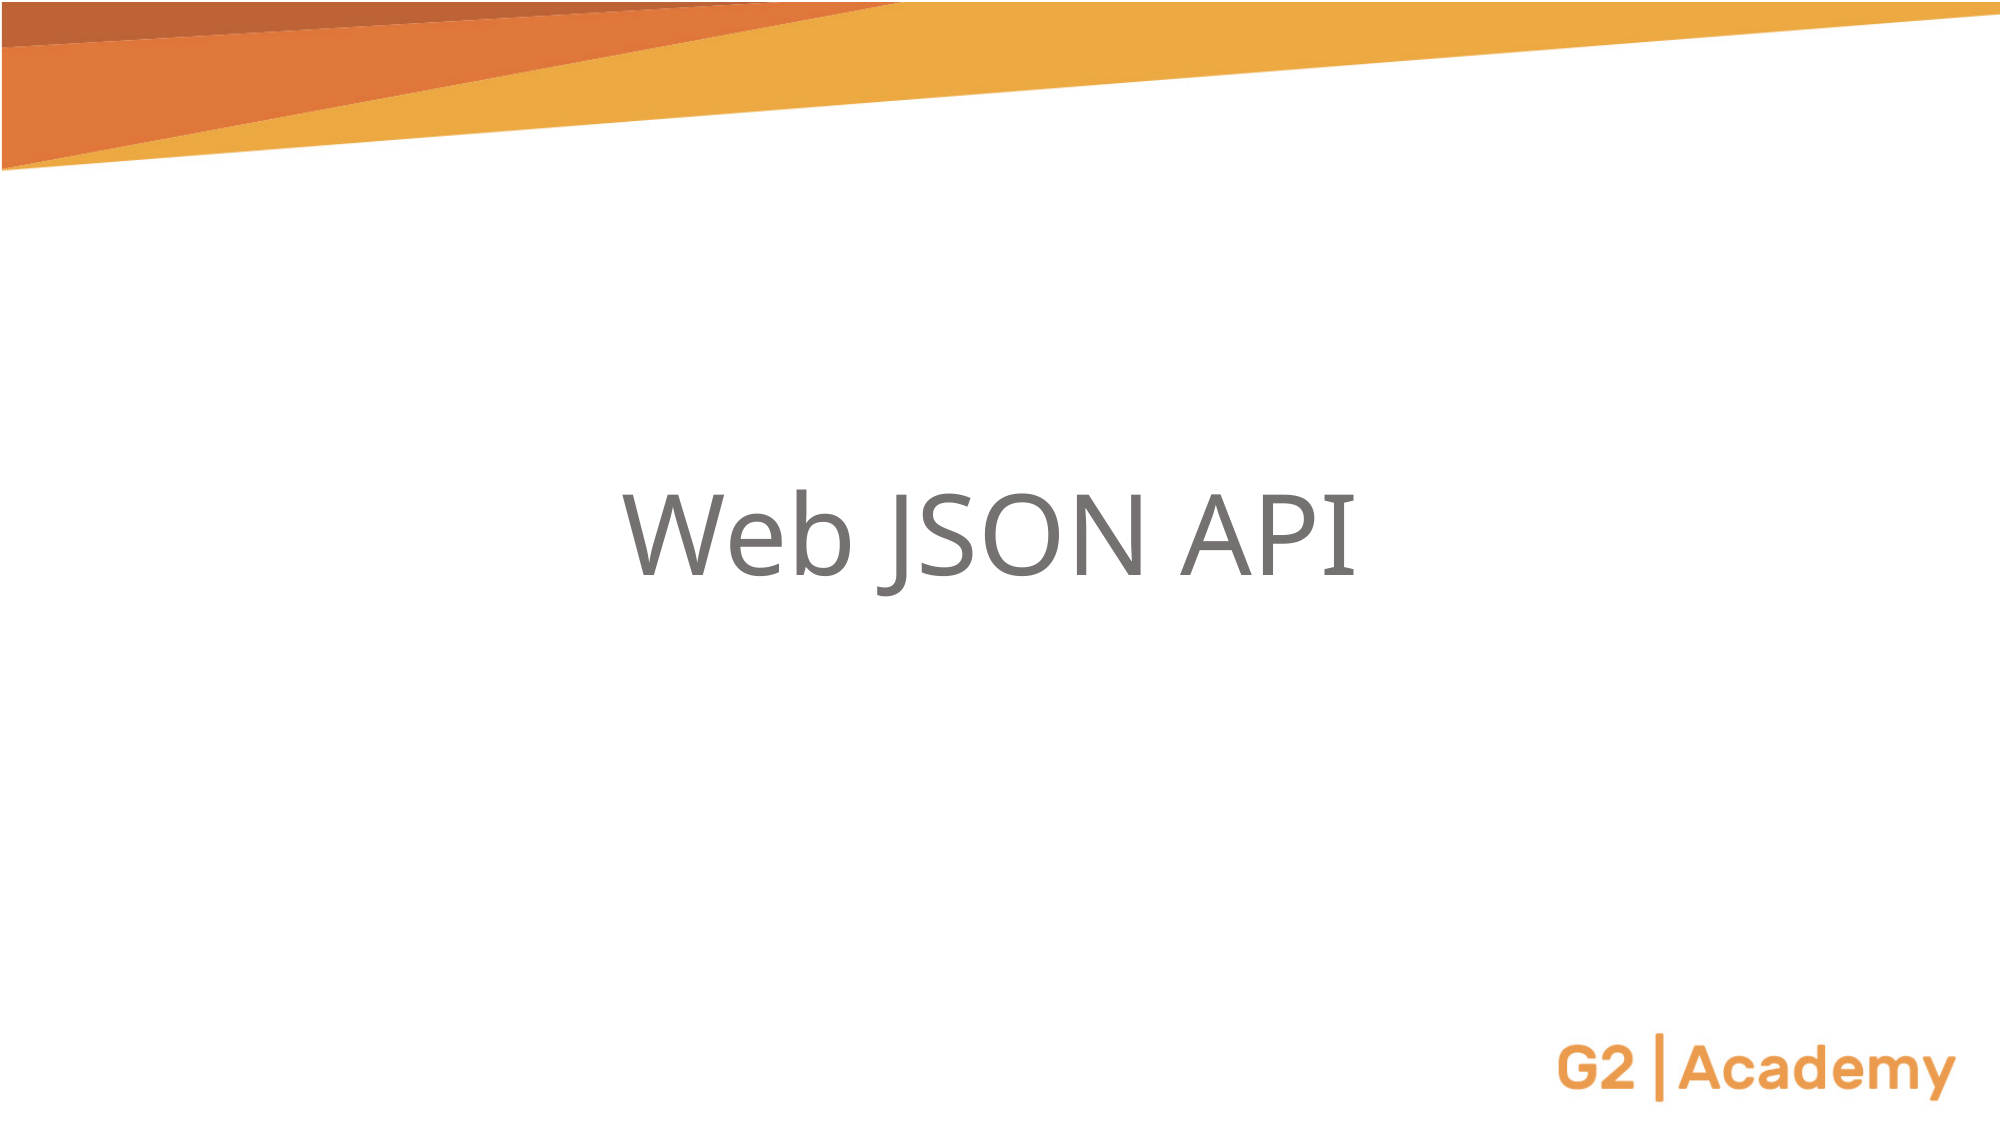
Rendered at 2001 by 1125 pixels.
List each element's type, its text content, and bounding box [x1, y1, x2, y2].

title Web JSON API [297, 430, 1684, 649]
picture [1, 2, 2000, 1125]
